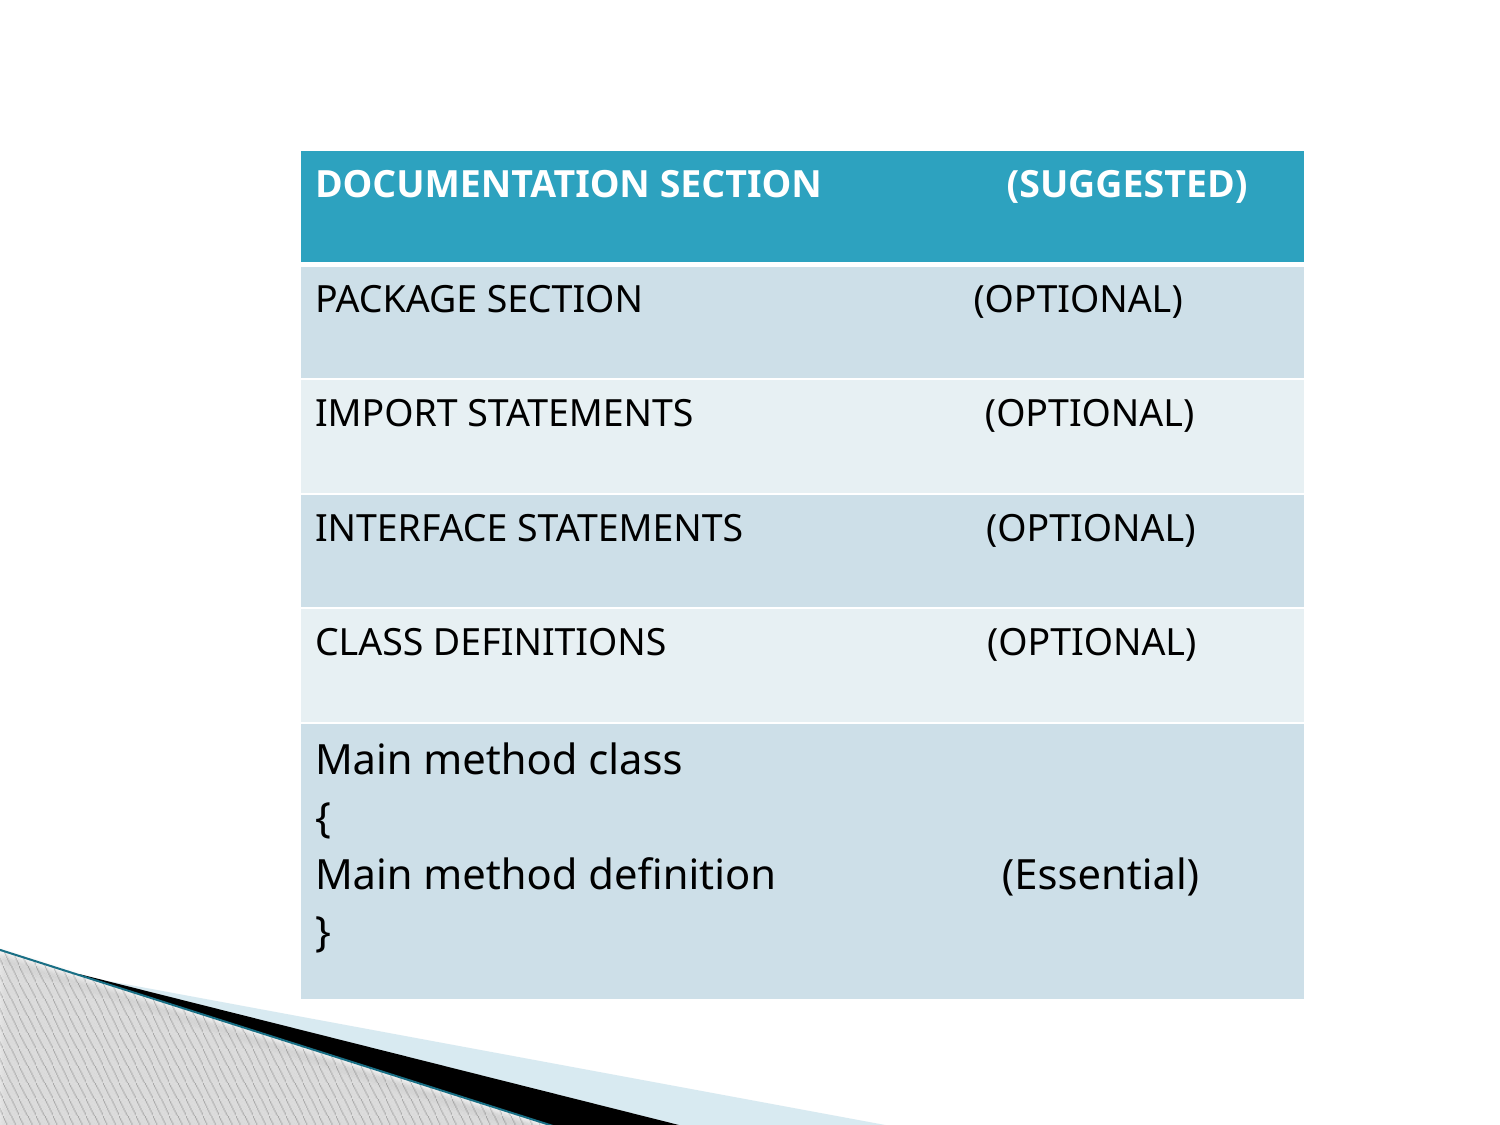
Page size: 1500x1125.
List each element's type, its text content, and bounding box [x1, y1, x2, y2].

table_cell Main method class { Main method definition (Essential) } [301, 724, 1304, 999]
table_cell CLASS DEFINITIONS (OPTIONAL) [301, 609, 1304, 722]
table_cell INTERFACE STATEMENTS (OPTIONAL) [301, 495, 1304, 607]
table_cell PACKAGE SECTION (OPTIONAL) [301, 267, 1304, 378]
table_cell IMPORT STATEMENTS (OPTIONAL) [301, 380, 1304, 493]
table_header DOCUMENTATION SECTION (SUGGESTED) [301, 151, 1304, 262]
